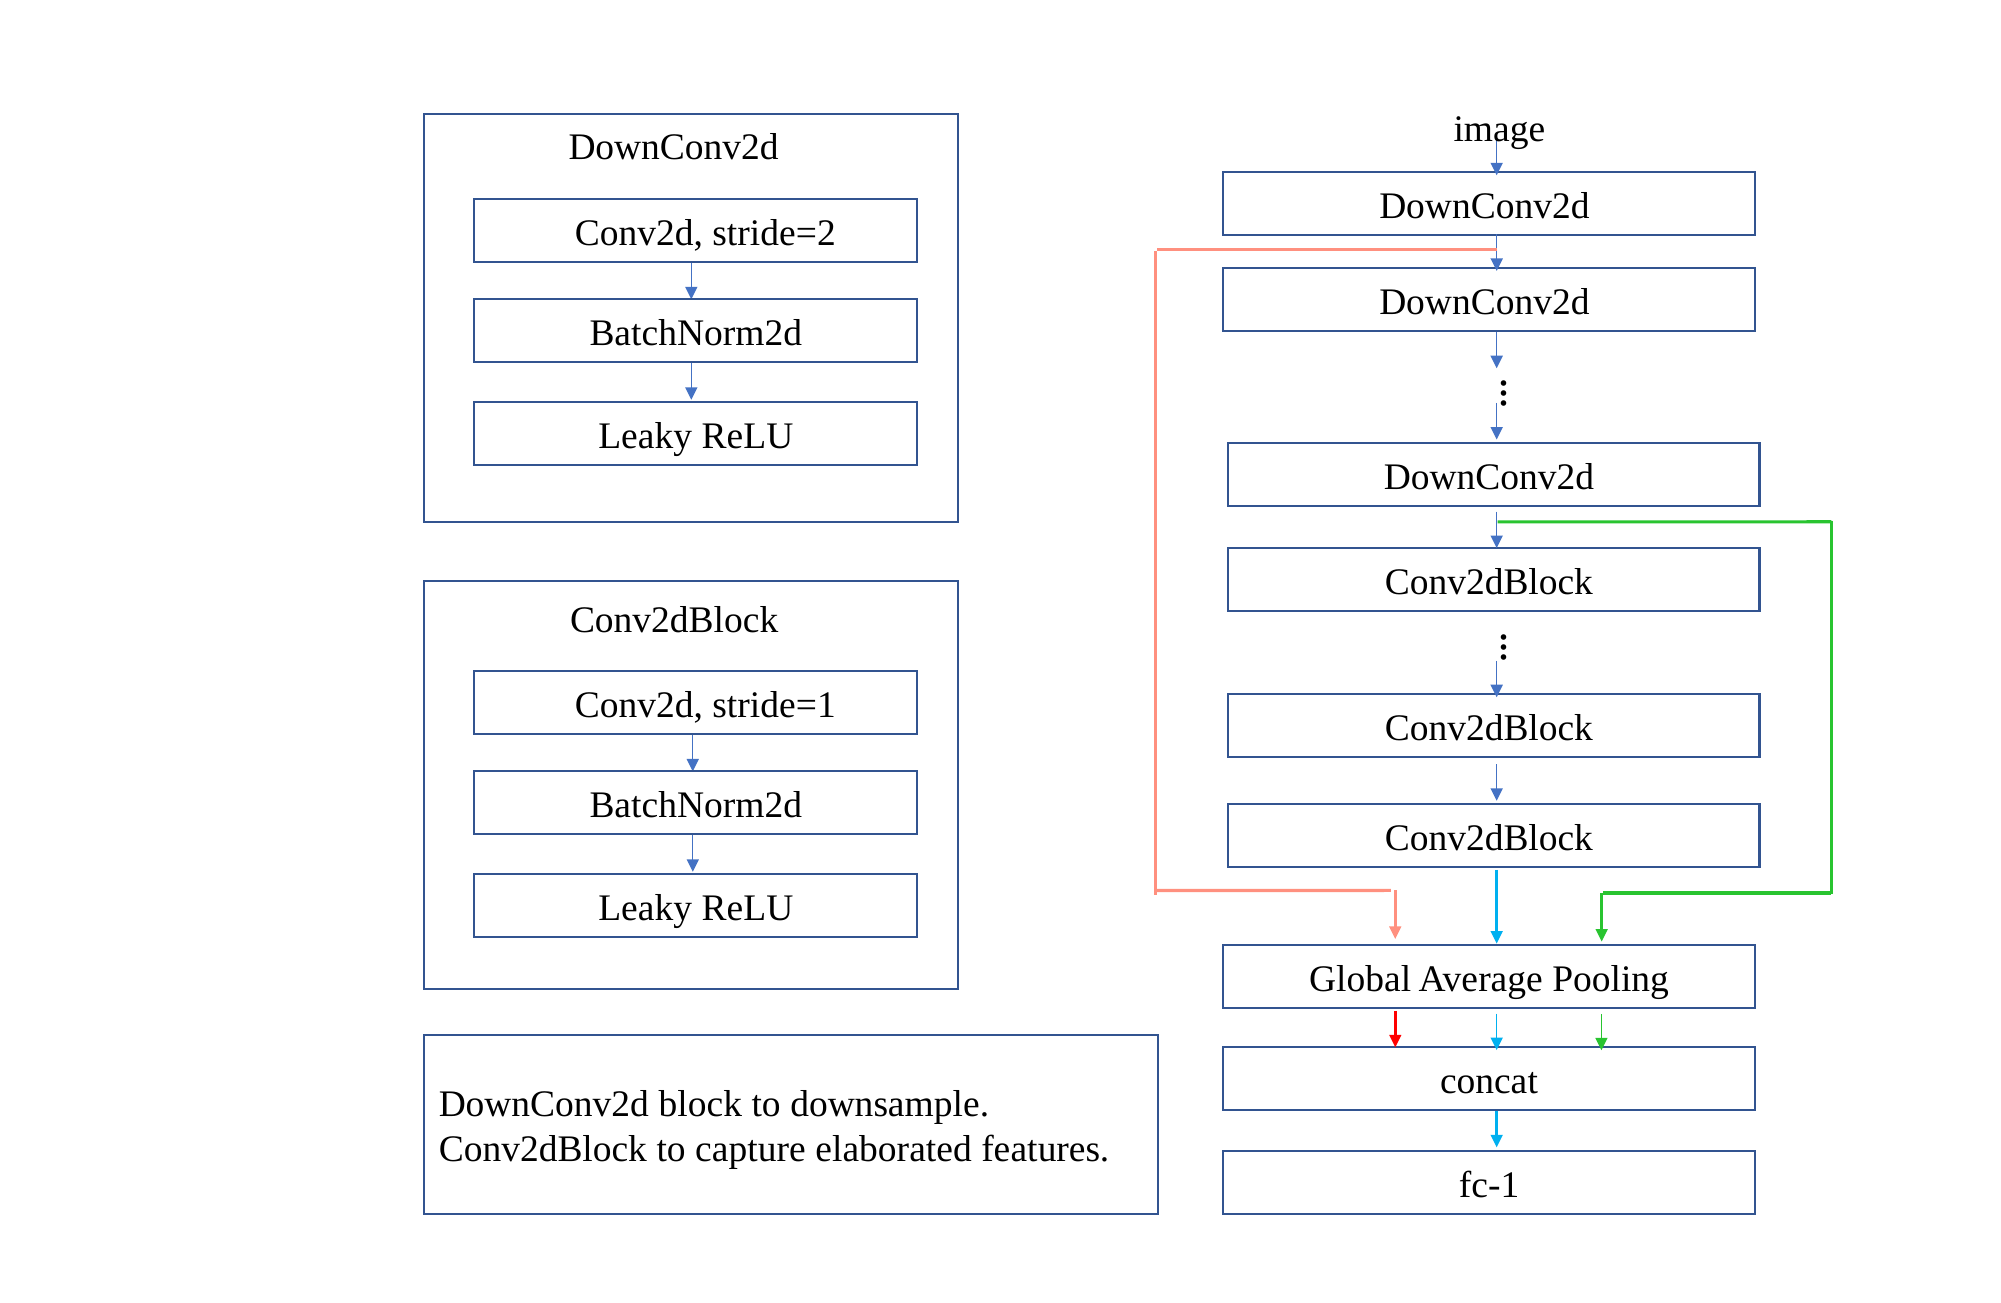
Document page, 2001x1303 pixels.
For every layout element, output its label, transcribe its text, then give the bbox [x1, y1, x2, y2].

text_box ... [1470, 617, 1546, 661]
text_box [423, 113, 959, 523]
text_box [423, 580, 959, 990]
text_box Leaky ReLU [473, 401, 918, 466]
text_box fc-1 [1222, 1150, 1756, 1215]
text_box BatchNorm2d [473, 298, 918, 363]
text_box BatchNorm2d [473, 770, 918, 835]
text_box DownConv2d block to downsample. Conv2dBlock to capture elaborated features. [423, 1034, 1159, 1215]
text_box Leaky ReLU [473, 873, 918, 938]
text_box Global Average Pooling [1222, 944, 1756, 1009]
text_box image [1438, 96, 1561, 157]
text_box ... [1470, 364, 1546, 407]
text_box concat [1222, 1046, 1756, 1111]
